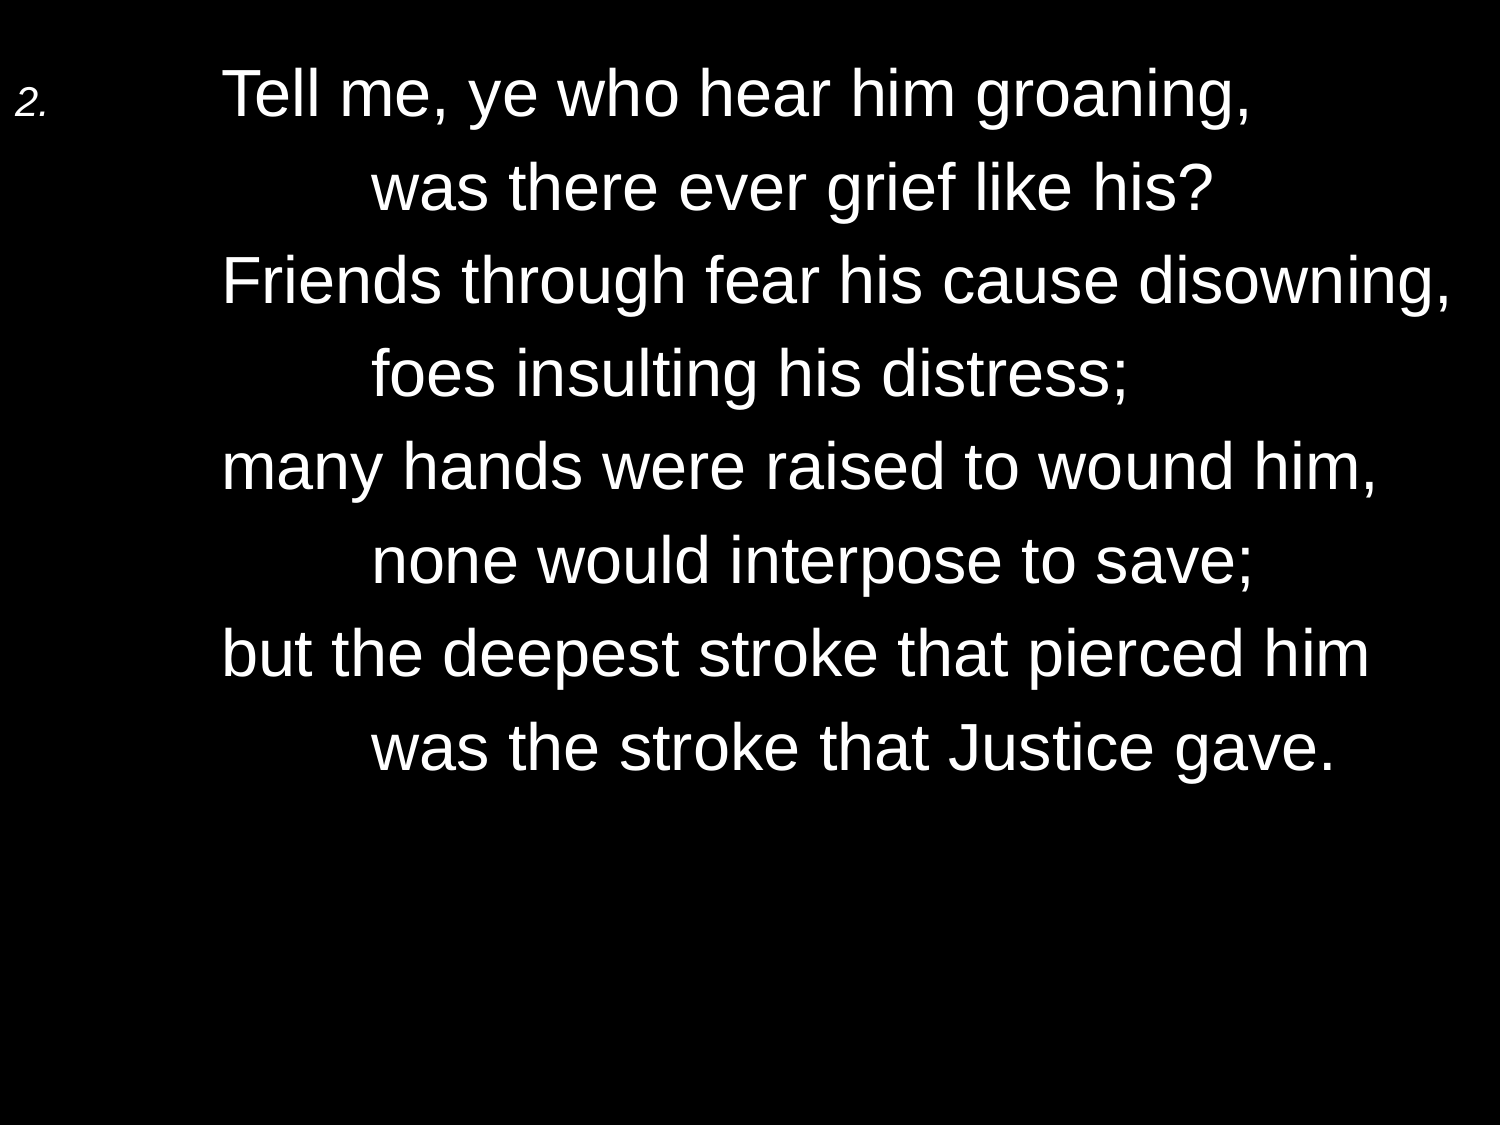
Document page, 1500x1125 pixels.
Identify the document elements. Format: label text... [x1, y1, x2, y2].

list 2. Tell me, ye who hear him groaning, was there ever grief like his? Friends through fear his cause disowning, foes insulting his distress; many hands were raised to wound him, none would interpose to save; but the deepest stroke that pierced him was the stroke that Justice gave. [0, 42, 1500, 1047]
